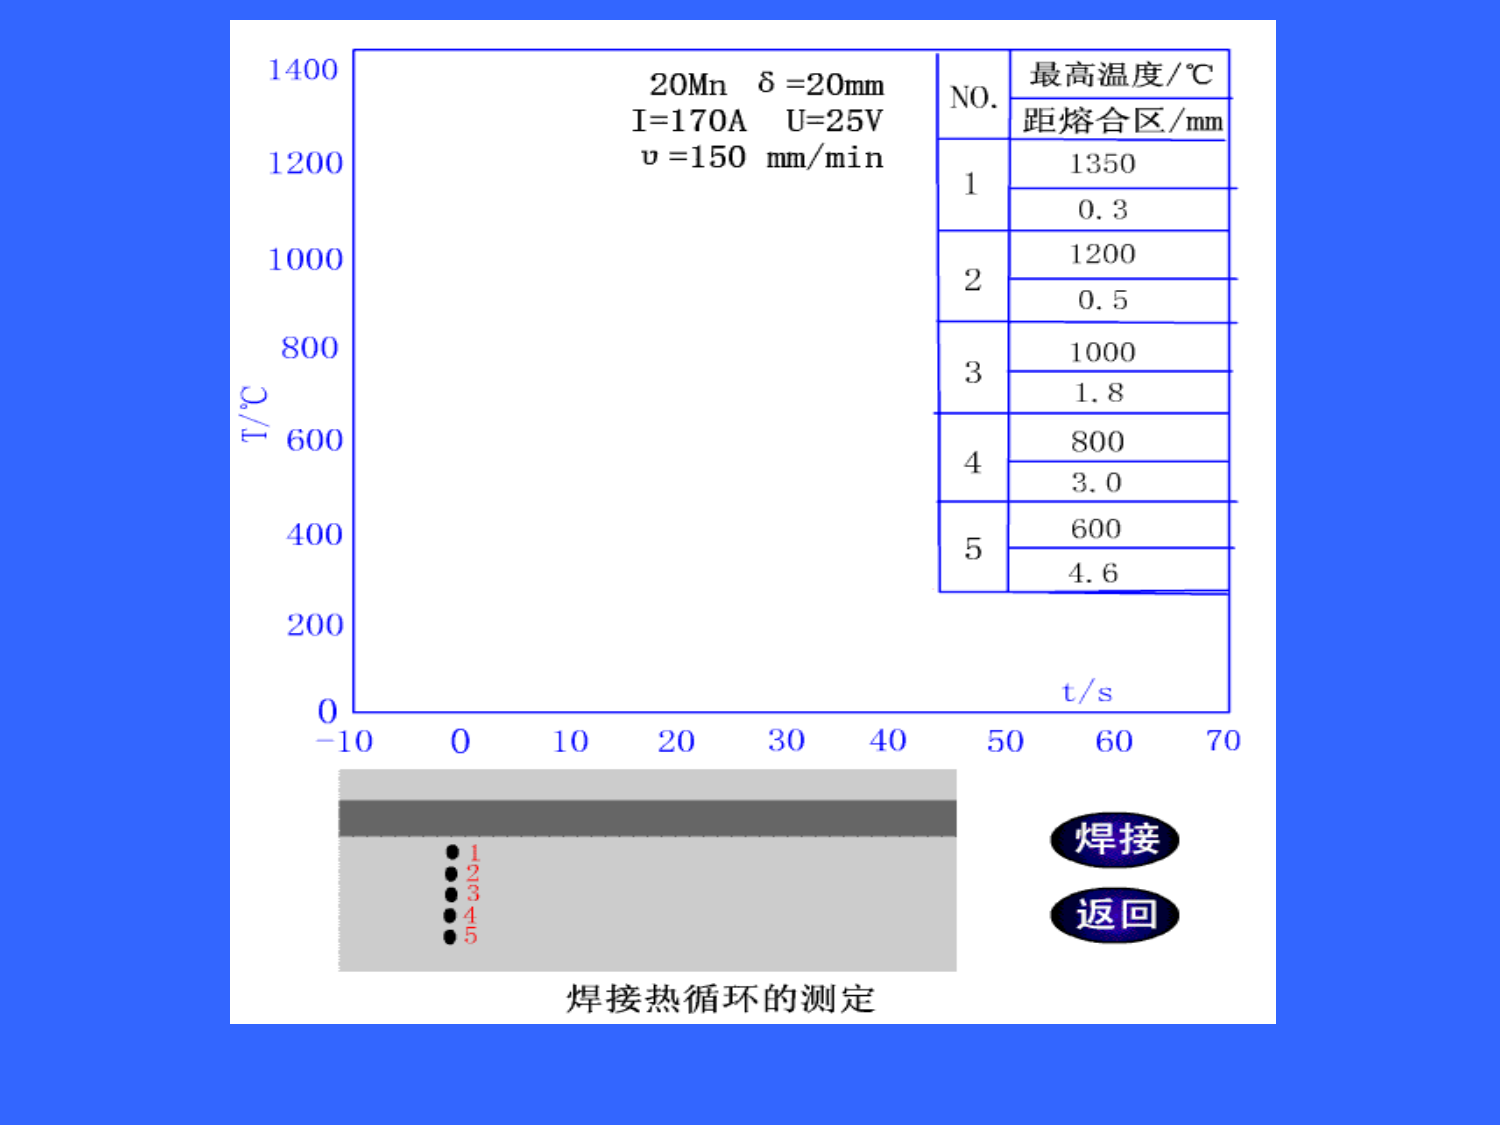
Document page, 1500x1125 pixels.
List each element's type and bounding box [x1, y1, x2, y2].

picture [230, 20, 1276, 1024]
